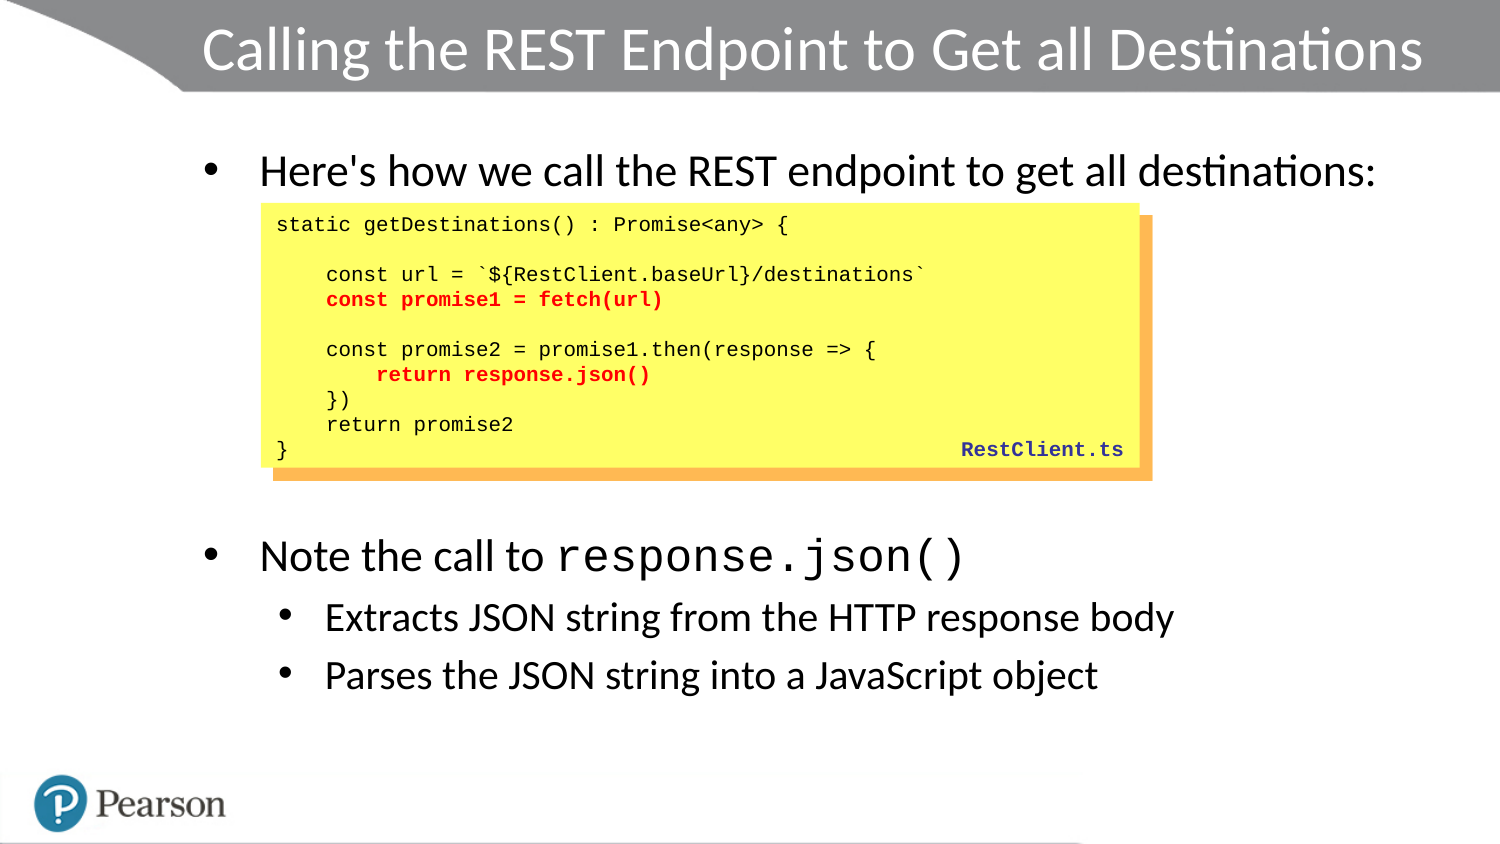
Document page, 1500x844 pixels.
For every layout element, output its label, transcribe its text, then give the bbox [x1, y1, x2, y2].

title Calling the REST Endpoint to Get all Destinations [187, 0, 1493, 93]
list Here's how we call the REST endpoint to get all destinations: Note the call to response.json() Extracts JSON string from the HTTP response body Parses the JSON string into a JavaScript object [188, 133, 1425, 716]
picture [0, 0, 1500, 844]
text_box static getDestinations() : Promise<any> { const url = `${RestClient.baseUrl}/destinations` const promise1 = fetch(url) const promise2 = promise1.then(response => { return response.json() }) return promise2 } [260, 202, 1140, 468]
text_box RestClient.ts [946, 428, 1139, 468]
